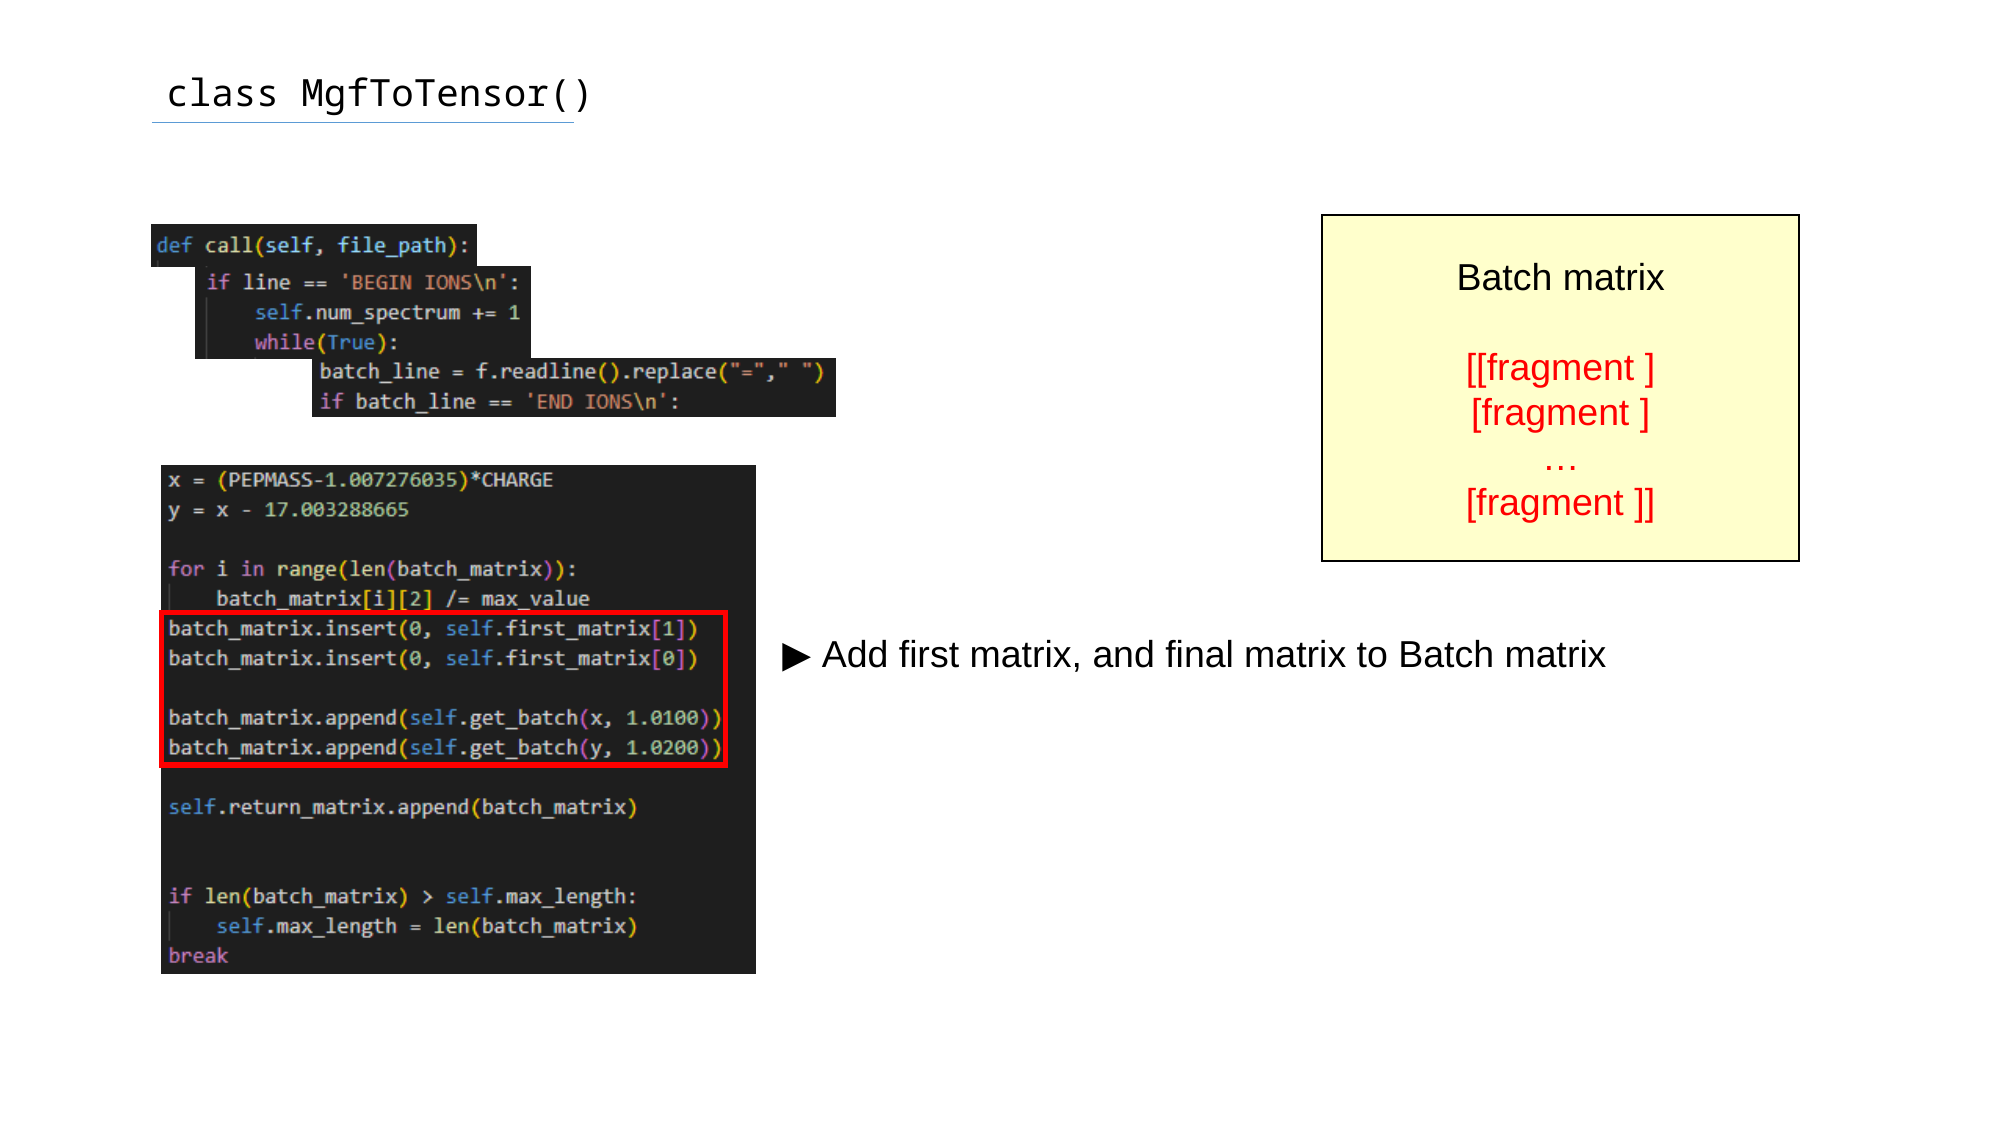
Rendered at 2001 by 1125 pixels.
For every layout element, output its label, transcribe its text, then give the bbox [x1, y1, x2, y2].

text_box class MgfToTensor() [151, 61, 1006, 122]
picture [151, 224, 836, 417]
text_box ▶ Add first matrix, and final matrix to Batch matrix [767, 622, 1863, 683]
picture [161, 465, 756, 974]
